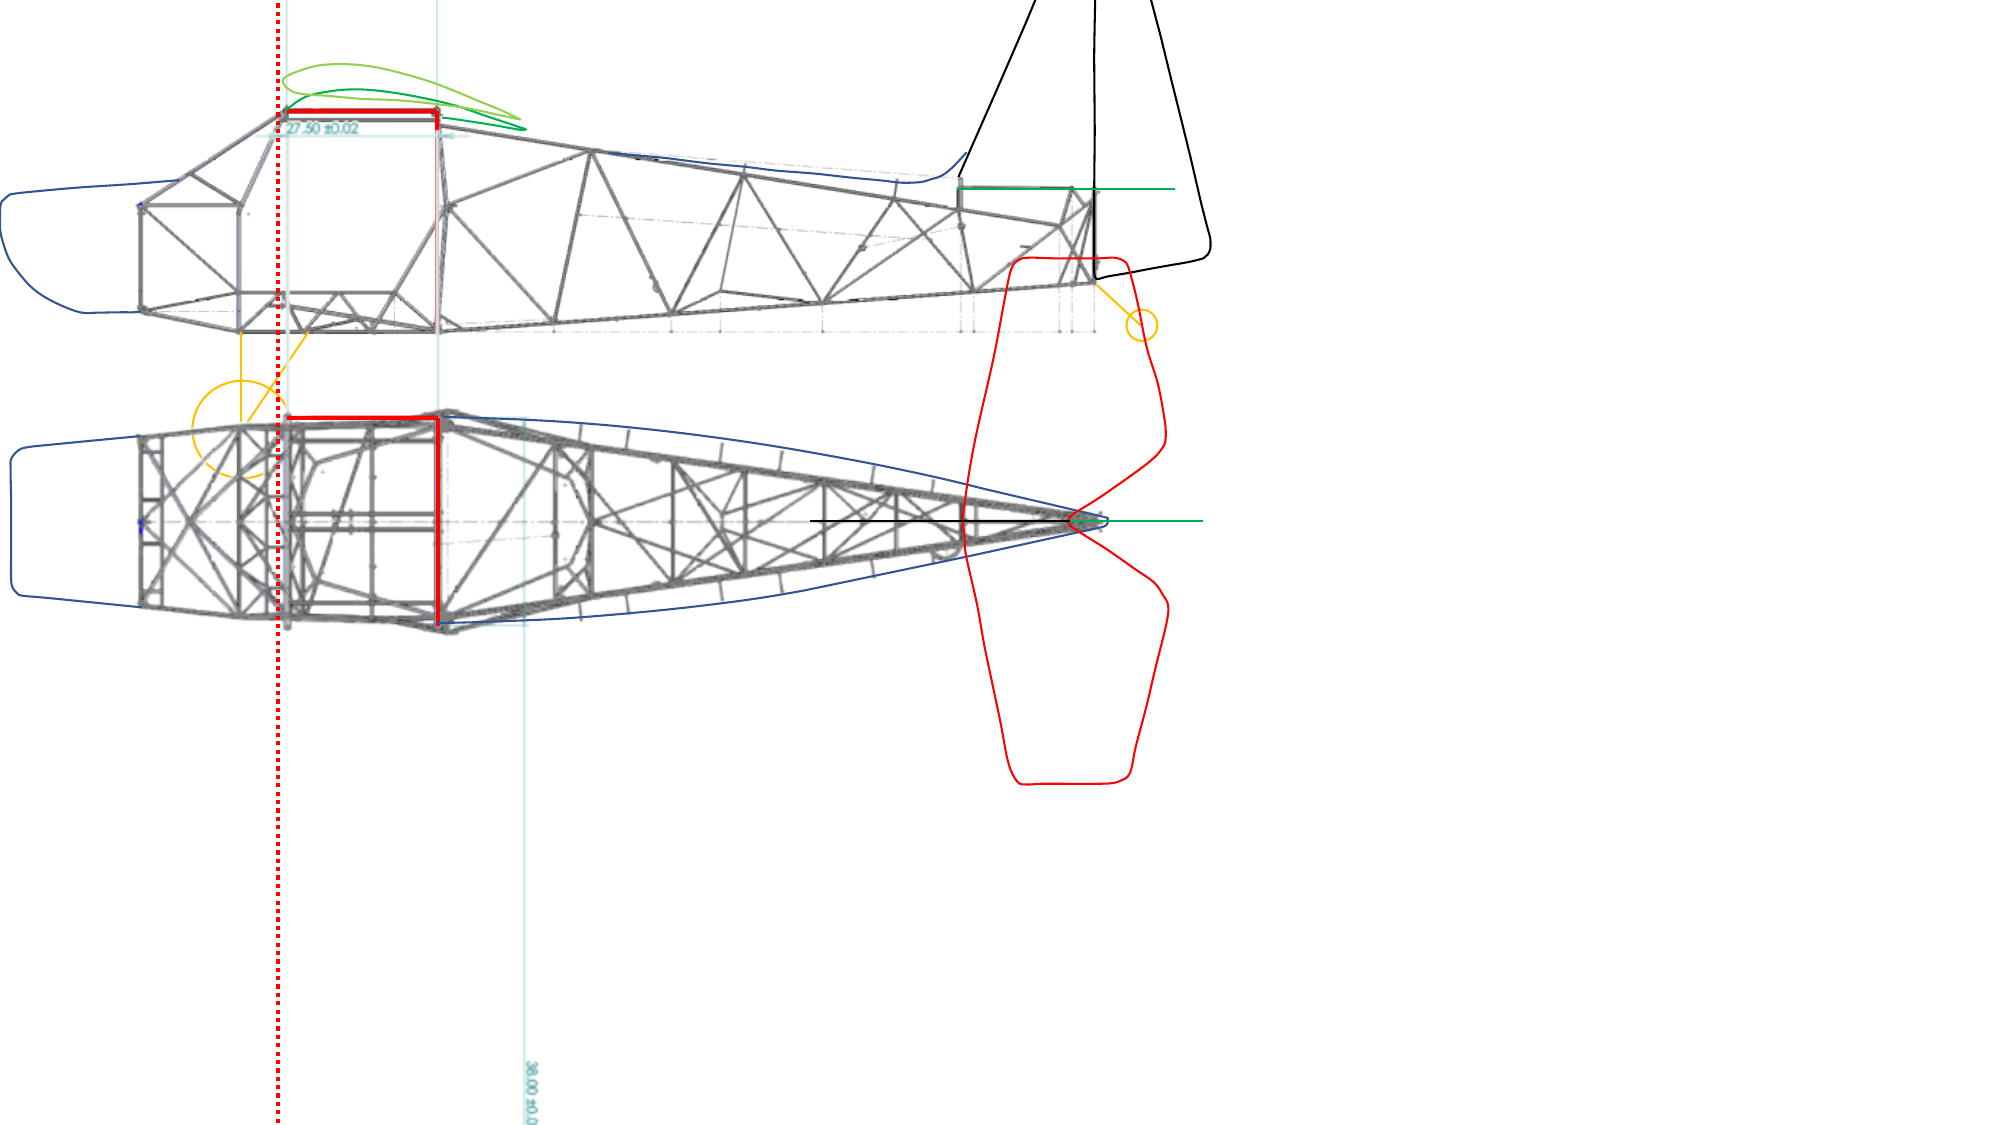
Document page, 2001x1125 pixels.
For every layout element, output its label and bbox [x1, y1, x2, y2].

text_box [10, 0, 1203, 1125]
